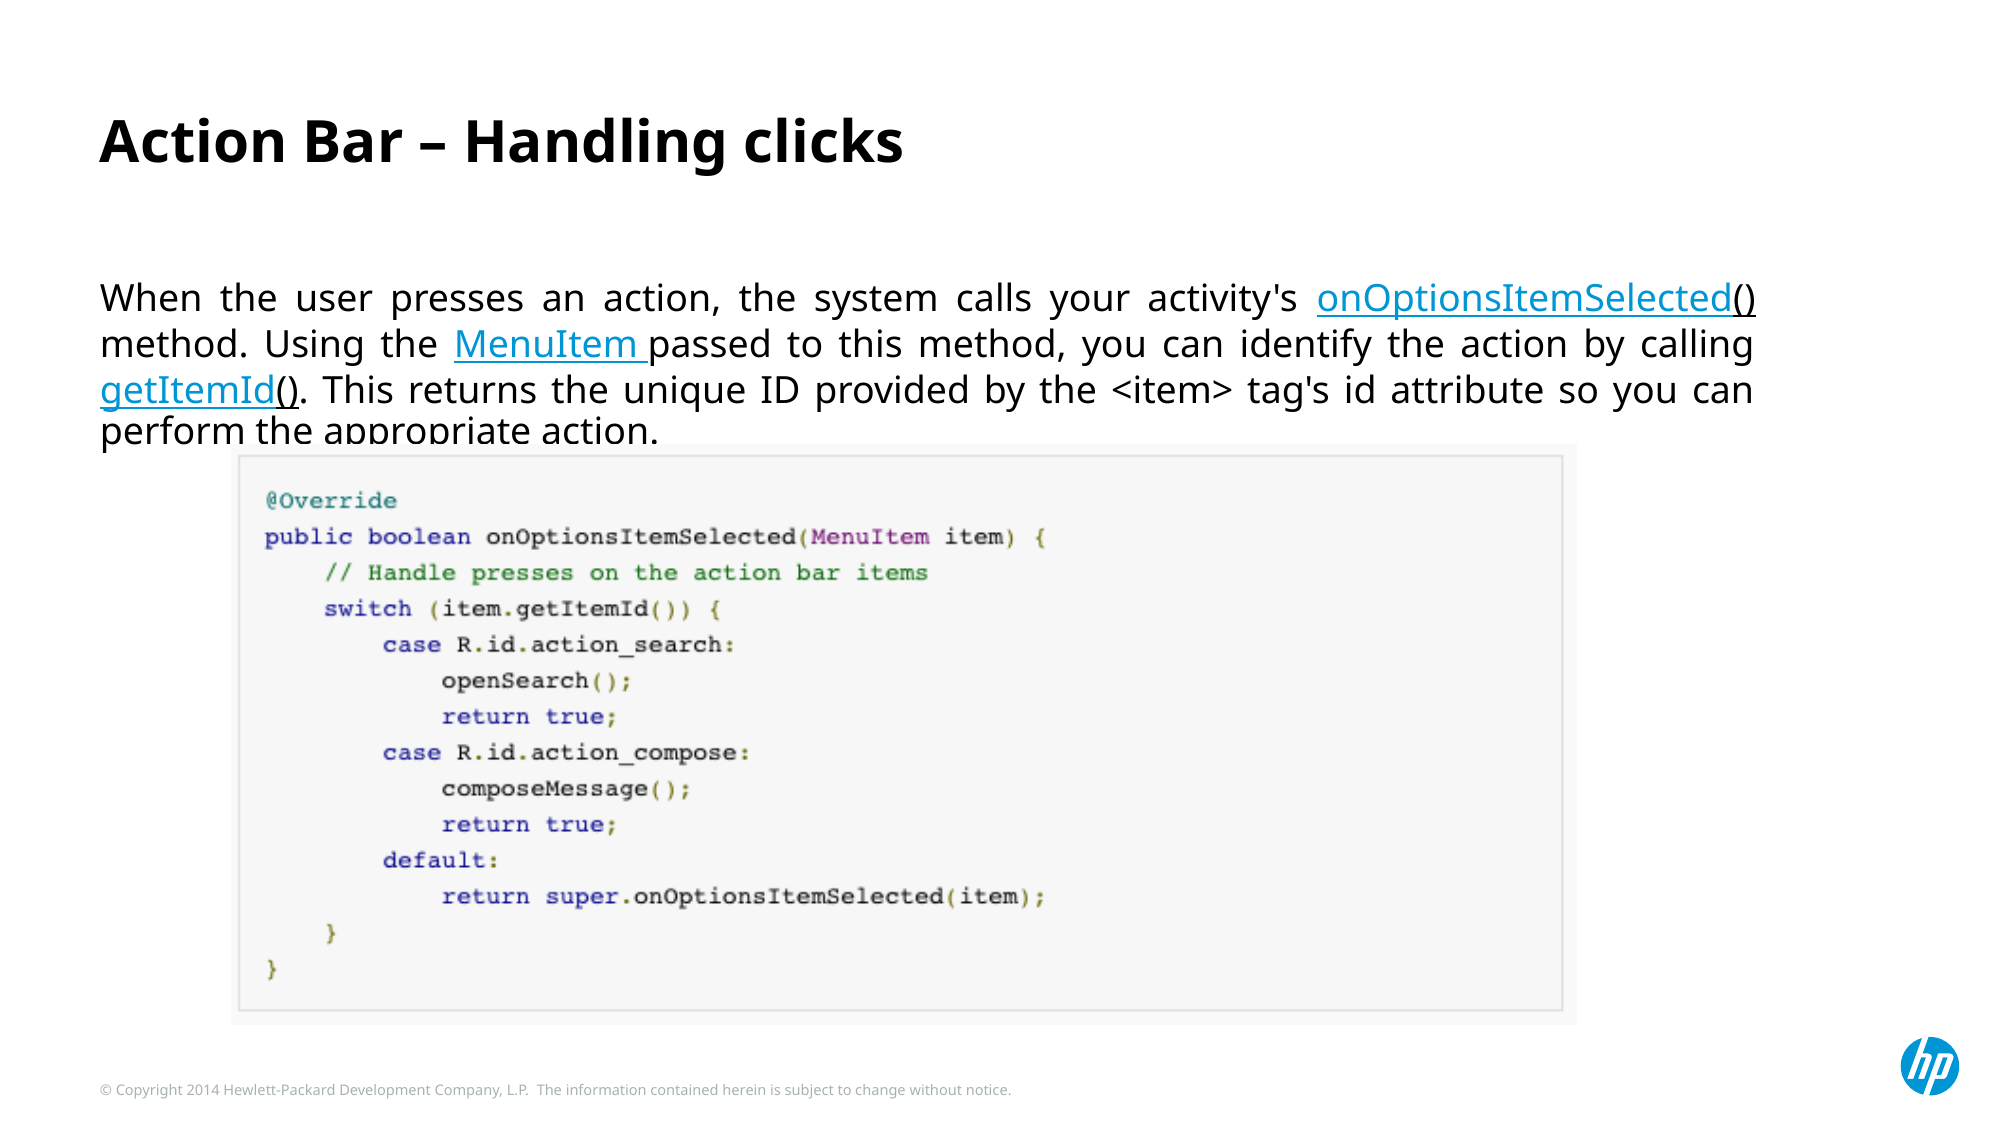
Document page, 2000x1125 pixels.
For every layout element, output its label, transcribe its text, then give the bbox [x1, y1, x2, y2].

title Action Bar – Handling clicks [99, 50, 1900, 175]
picture [231, 444, 1577, 1026]
list When the user presses an action, the system calls your activity's onOptionsItemSelected() method. Using the MenuItem passed to this method, you can identify the action by calling getItemId(). This returns the unique ID provided by the <item> tag's id attribute so you can perform the appropriate action. [99, 275, 1756, 445]
